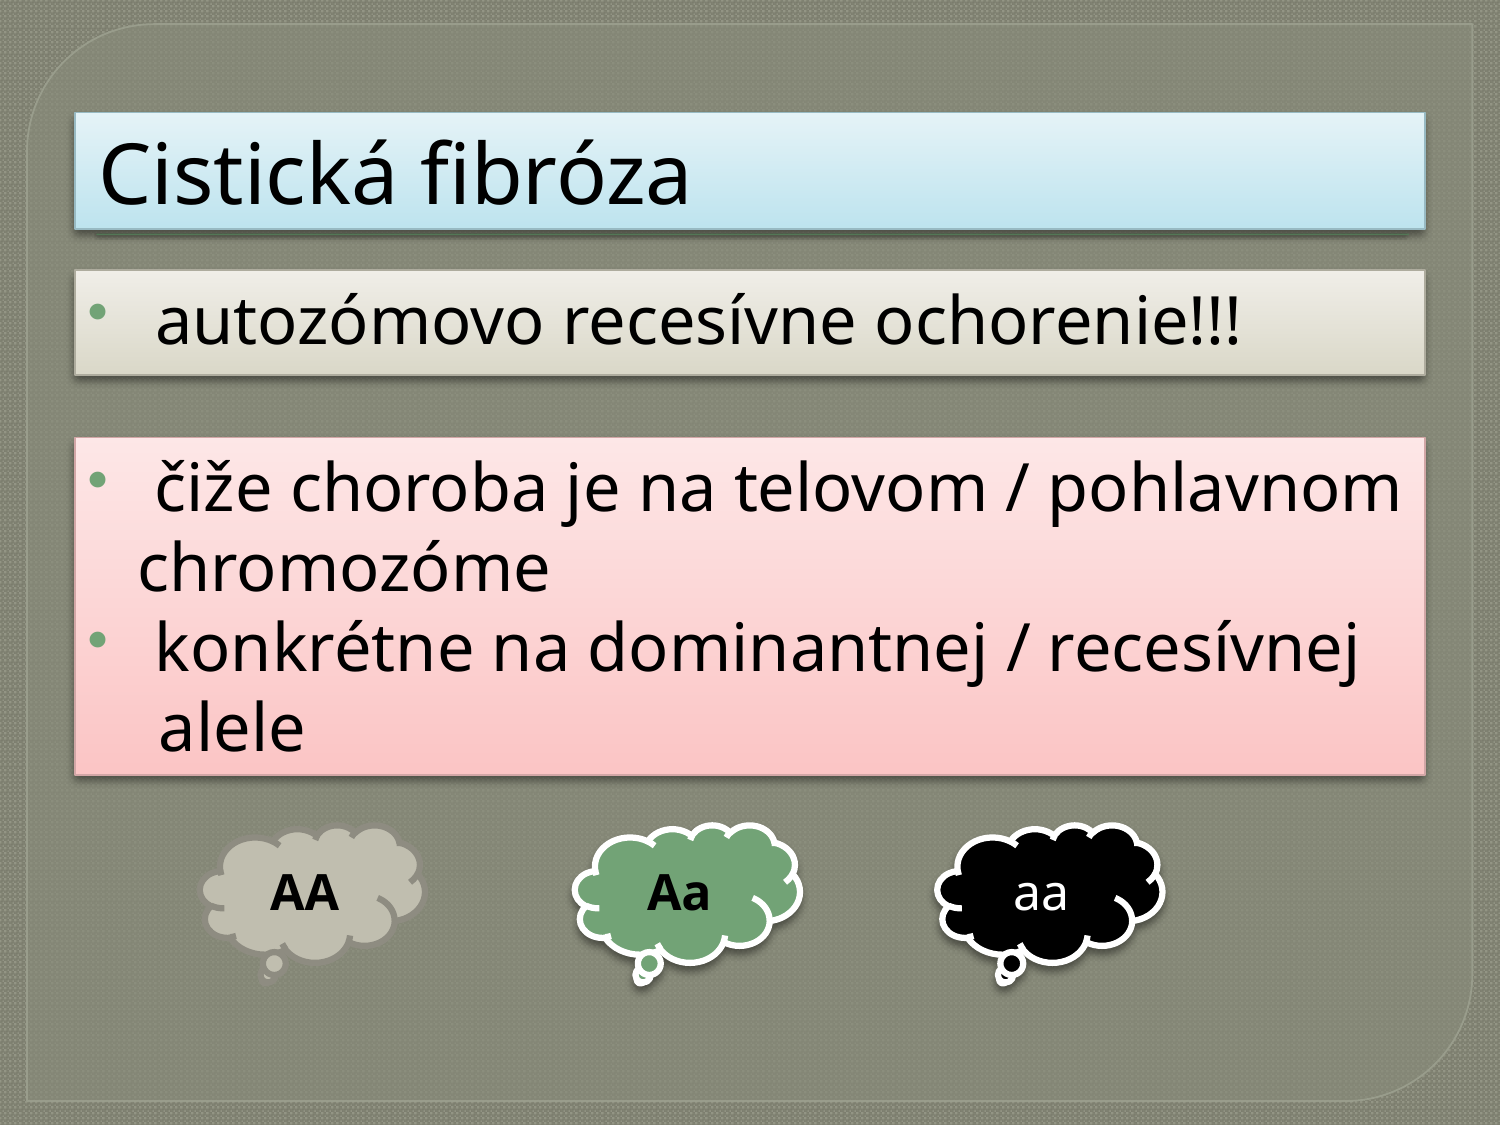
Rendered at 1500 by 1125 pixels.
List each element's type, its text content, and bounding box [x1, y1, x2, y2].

text_box aa [934, 822, 1166, 987]
text_box čiže choroba je na telovom / pohlavnom chromozóme konkrétne na dominantnej / recesívnej alele [74, 437, 1426, 776]
title Cistická fibróza [74, 112, 1426, 230]
text_box Aa [571, 822, 804, 987]
list autozómovo recesívne ochorenie!!! [74, 269, 1426, 376]
text_box AA [196, 822, 429, 987]
